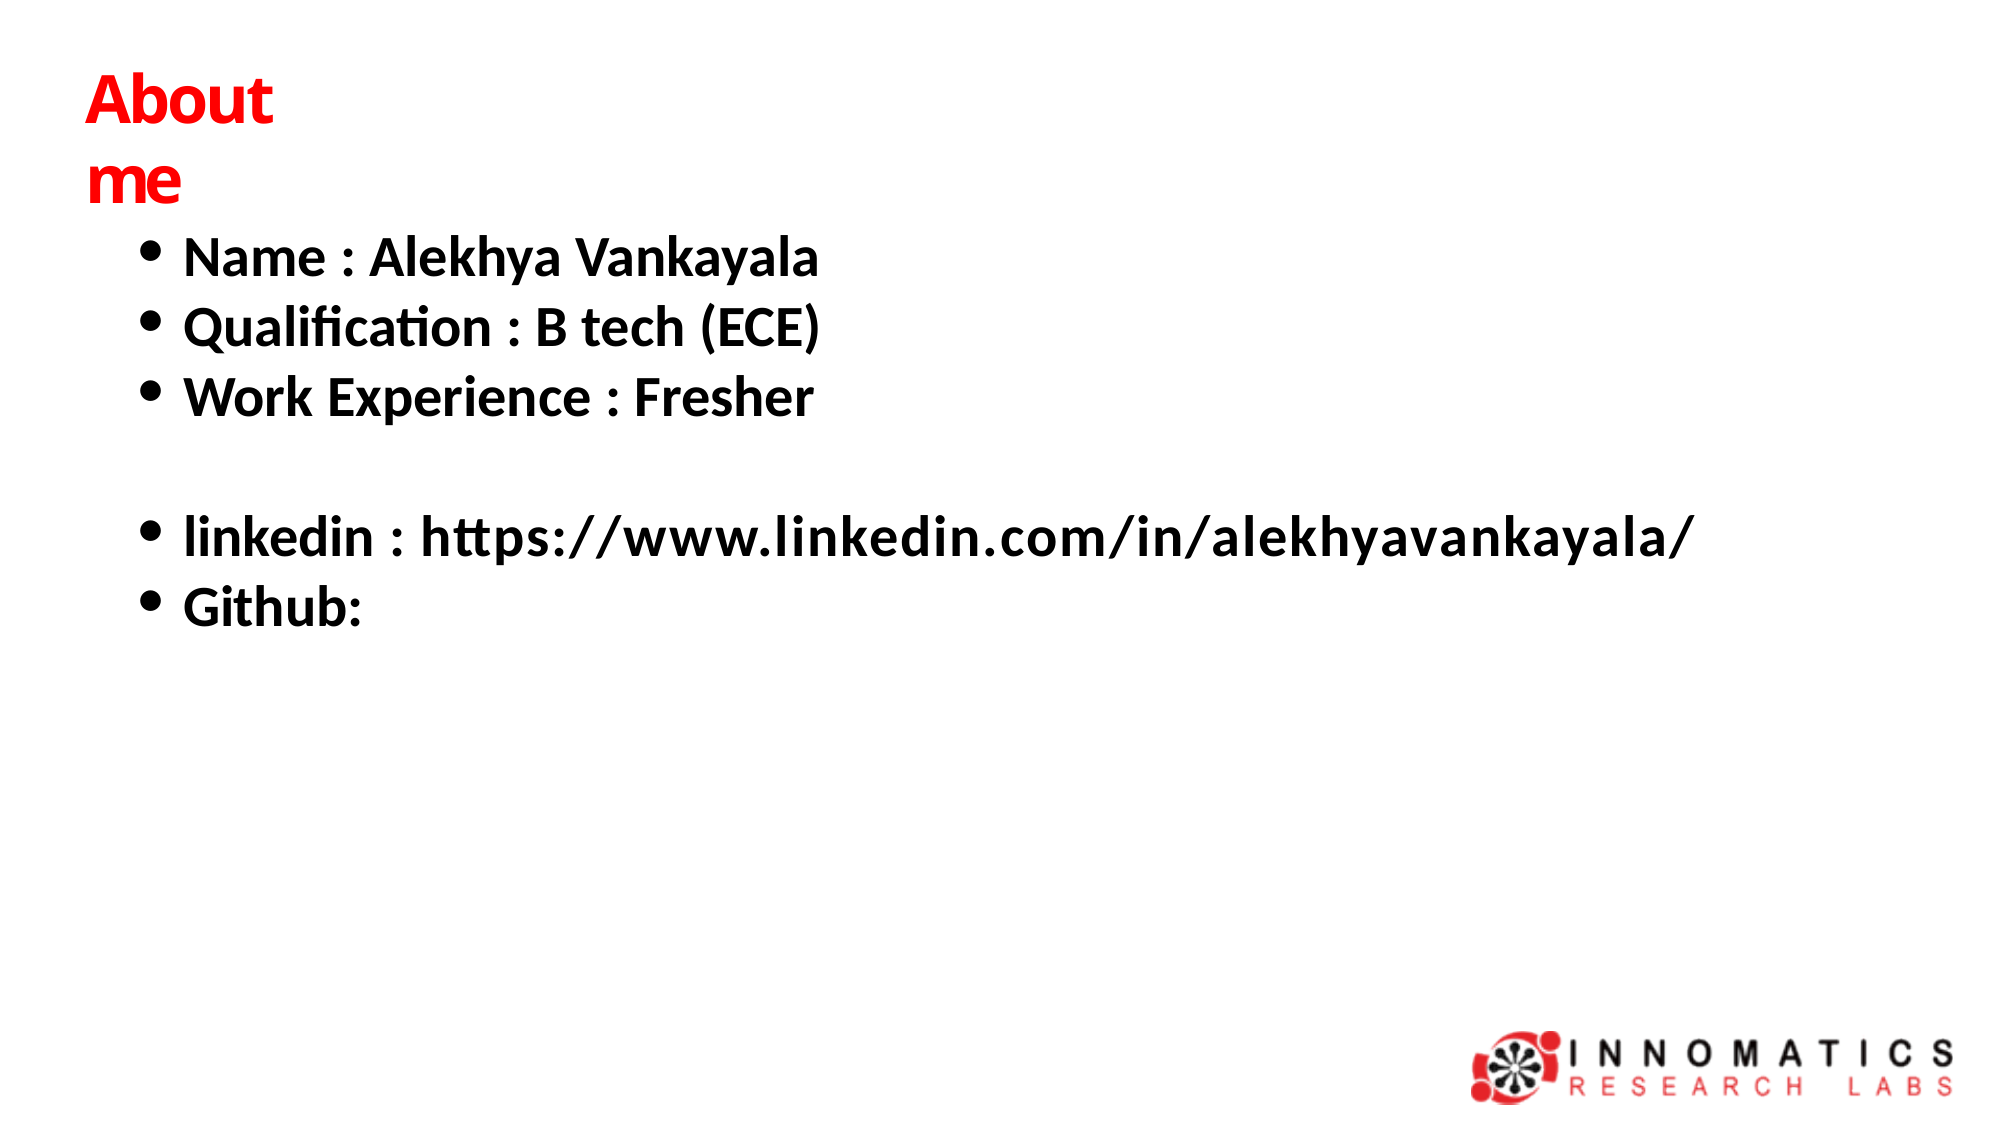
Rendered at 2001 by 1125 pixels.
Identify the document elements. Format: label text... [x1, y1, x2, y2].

text_box Name : Alekhya Vankayala Qualification : B tech (ECE) Work Experience : Fresher linkedin : https://www.linkedin.com/in/alekhyavankayala/ Github: [133, 216, 1788, 638]
title About me [83, 55, 382, 245]
picture [1471, 1031, 1955, 1105]
